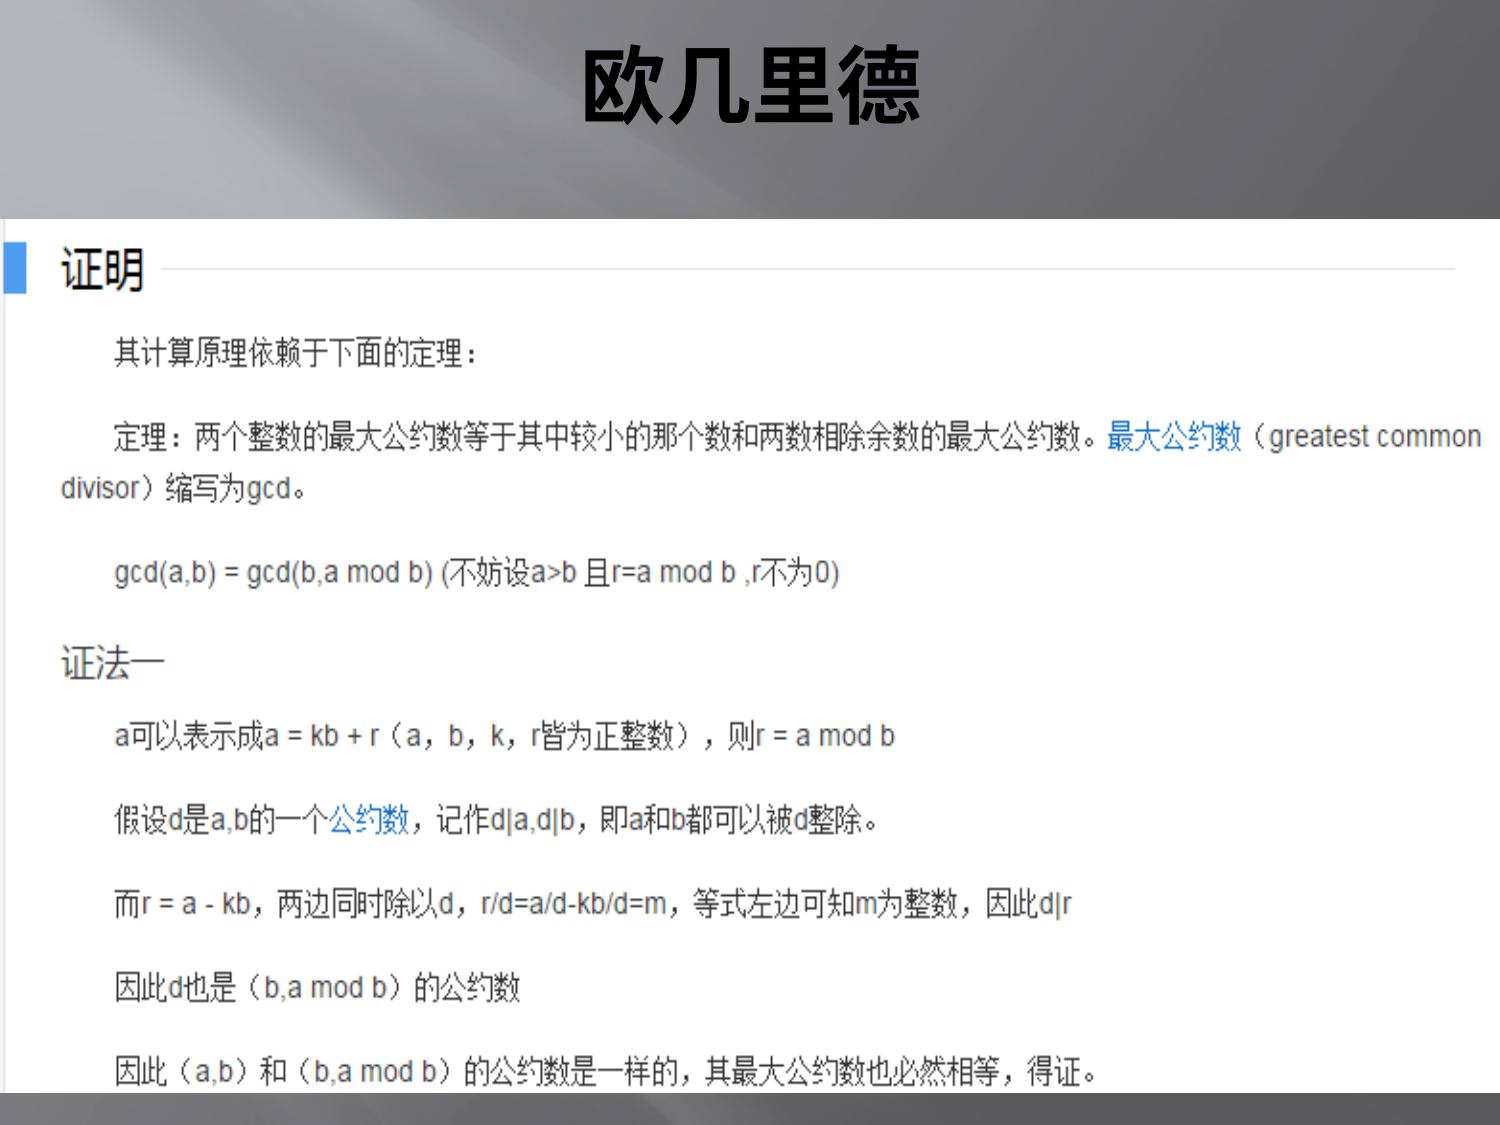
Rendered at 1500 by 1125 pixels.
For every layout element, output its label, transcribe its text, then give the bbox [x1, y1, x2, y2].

title 欧几里德 [76, 0, 1427, 167]
picture [0, 219, 1500, 1094]
